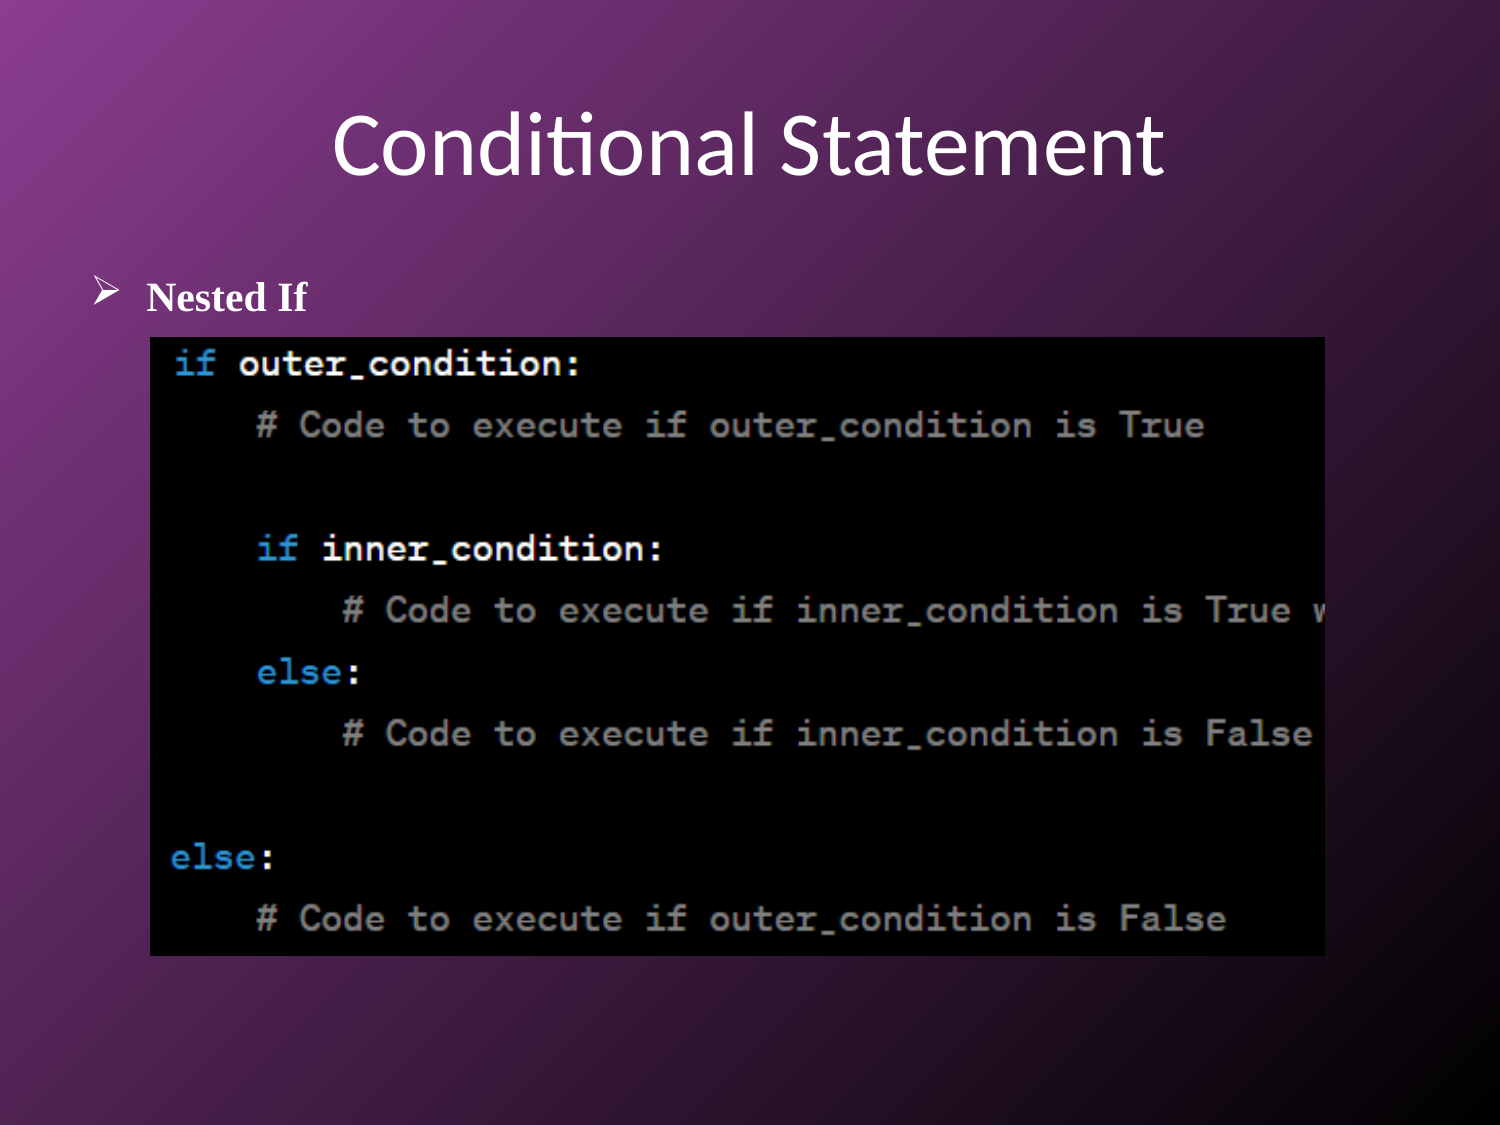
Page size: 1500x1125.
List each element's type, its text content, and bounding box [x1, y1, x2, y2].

title Conditional Statement [75, 45, 1425, 233]
picture [149, 337, 1326, 956]
list Nested If [75, 262, 1425, 1005]
